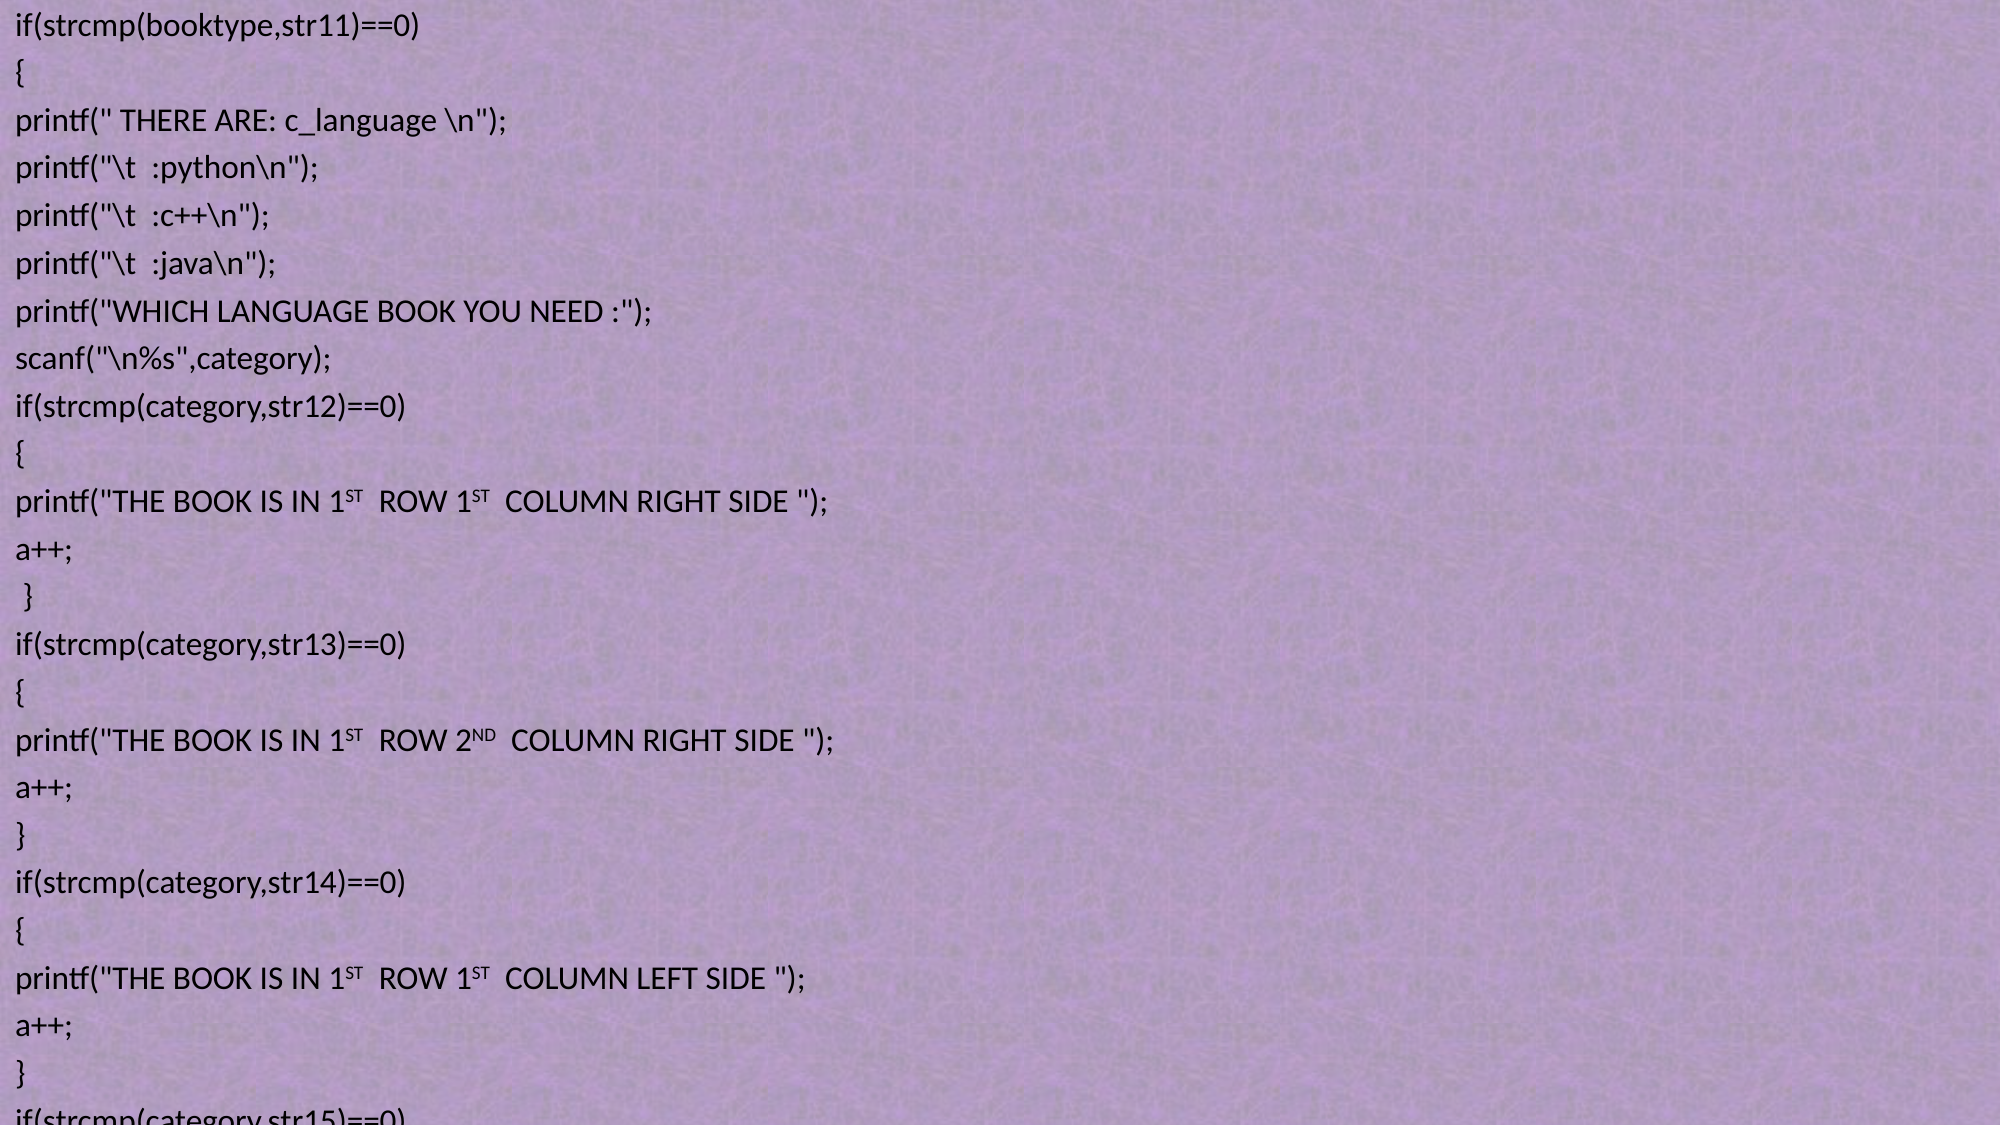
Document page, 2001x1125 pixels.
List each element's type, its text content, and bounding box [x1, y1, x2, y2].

list if(strcmp(booktype,str11)==0) { printf(" THERE ARE: c_language \n"); printf("\t :python\n"); printf("\t :c++\n"); printf("\t :java\n"); printf("WHICH LANGUAGE BOOK YOU NEED :"); scanf("\n%s",category); if(strcmp(category,str12)==0) { printf("THE BOOK IS IN 1ST ROW 1ST COLUMN RIGHT SIDE "); a++; } if(strcmp(category,str13)==0) { printf("THE BOOK IS IN 1ST ROW 2ND COLUMN RIGHT SIDE "); a++; } if(strcmp(category,str14)==0) { printf("THE BOOK IS IN 1ST ROW 1ST COLUMN LEFT SIDE "); a++; } if(strcmp(category,str15)==0) { [0, 0, 2000, 1125]
